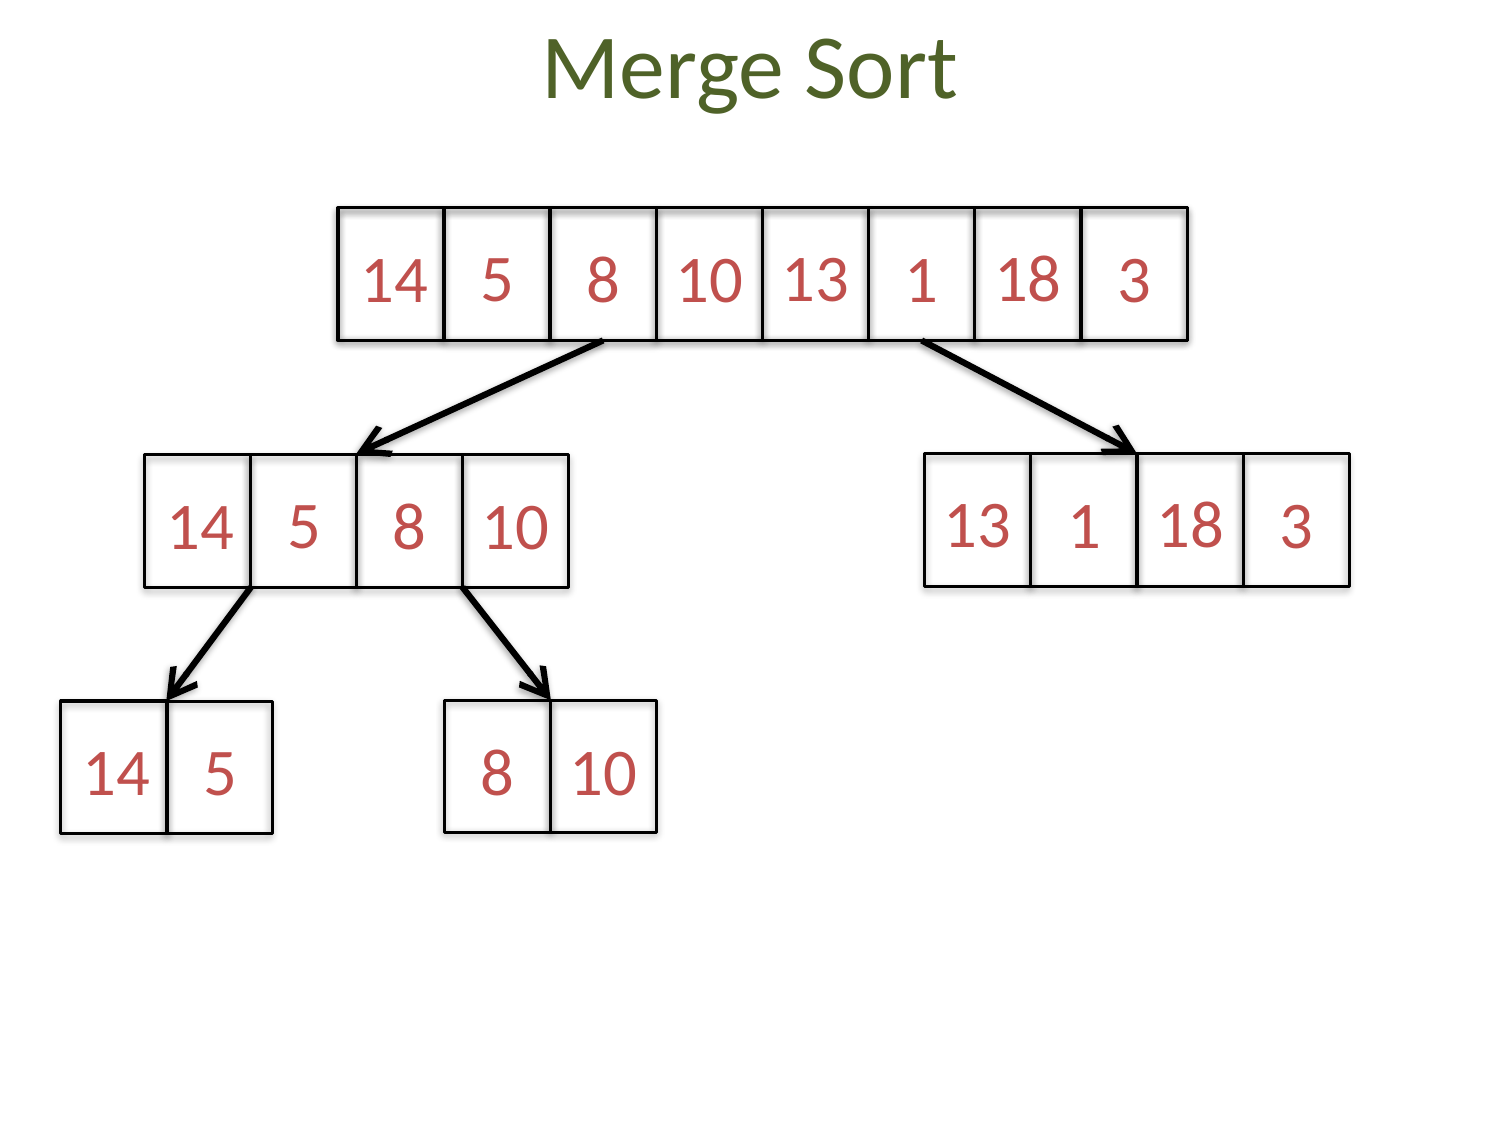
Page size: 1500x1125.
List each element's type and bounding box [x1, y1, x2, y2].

title [75, 0, 1425, 156]
text_box [60, 207, 1350, 834]
